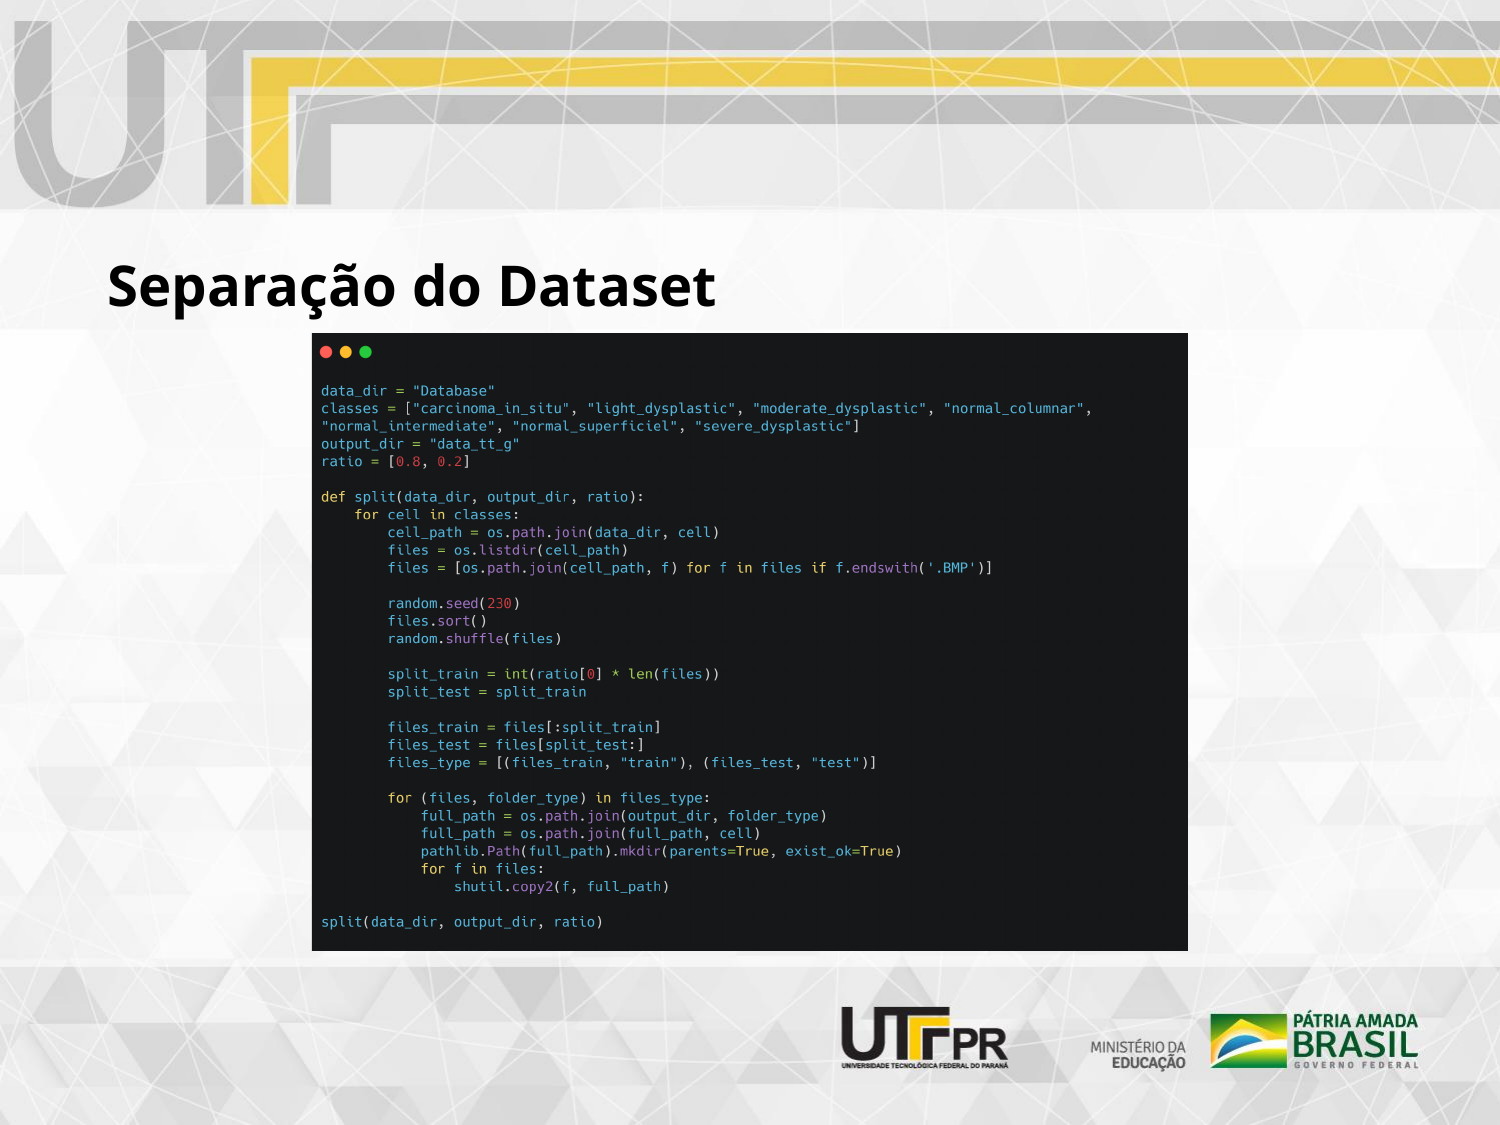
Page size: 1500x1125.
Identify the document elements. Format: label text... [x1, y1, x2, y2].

picture [0, 0, 1500, 1125]
text_box Separação do Dataset [92, 235, 1387, 333]
